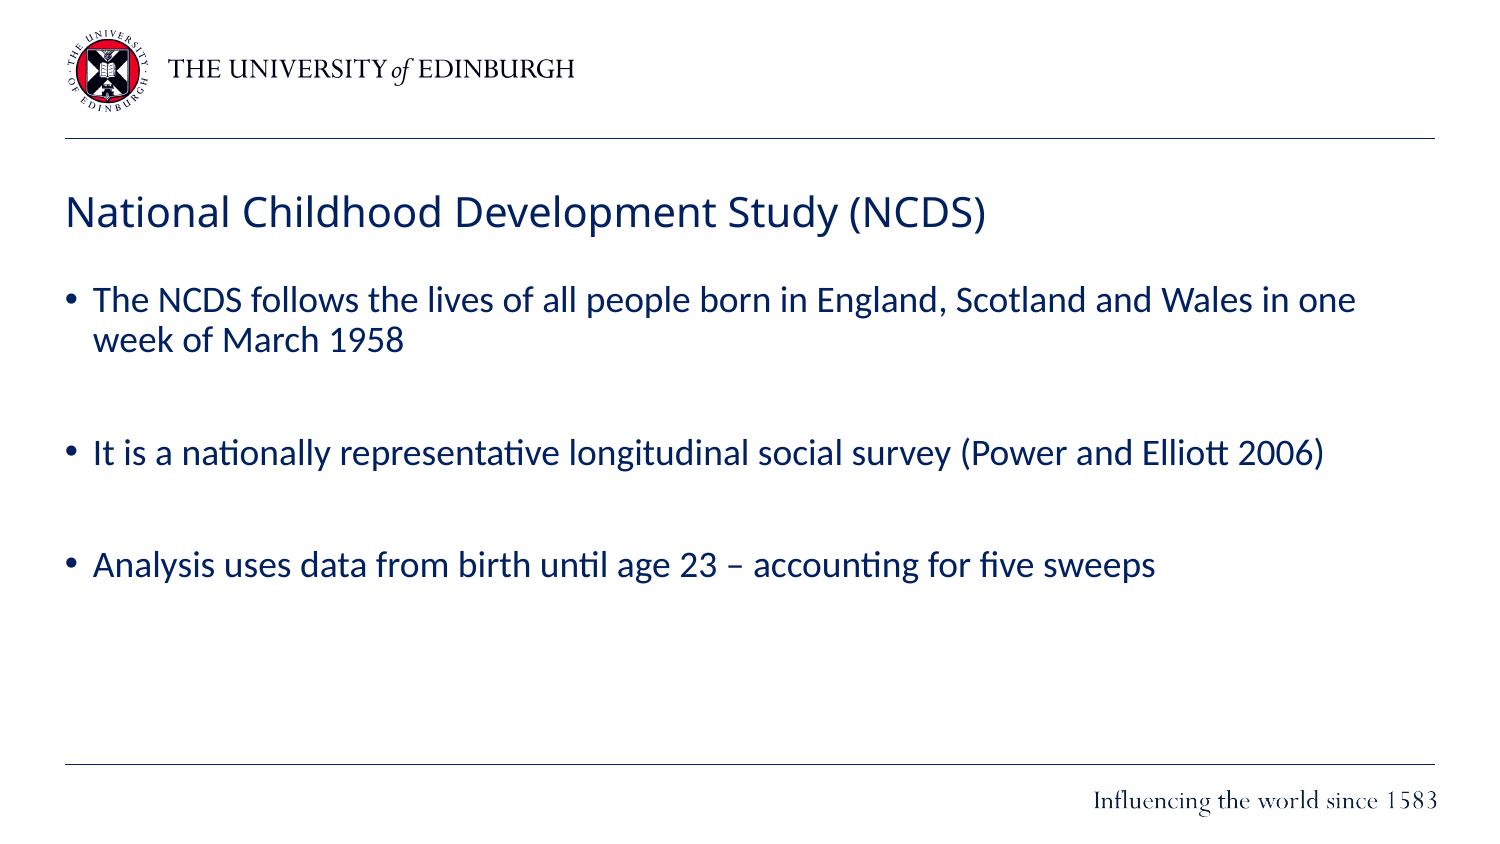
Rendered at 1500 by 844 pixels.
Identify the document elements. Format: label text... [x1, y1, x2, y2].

picture [1093, 785, 1438, 817]
title National Childhood Development Study (NCDS) [64, 185, 1390, 257]
picture [67, 30, 574, 112]
list The NCDS follows the lives of all people born in England, Scotland and Wales in one week of March 1958 It is a nationally representative longitudinal social survey (Power and Elliott 2006) Analysis uses data from birth until age 23 – accounting for five sweeps [64, 280, 1413, 733]
